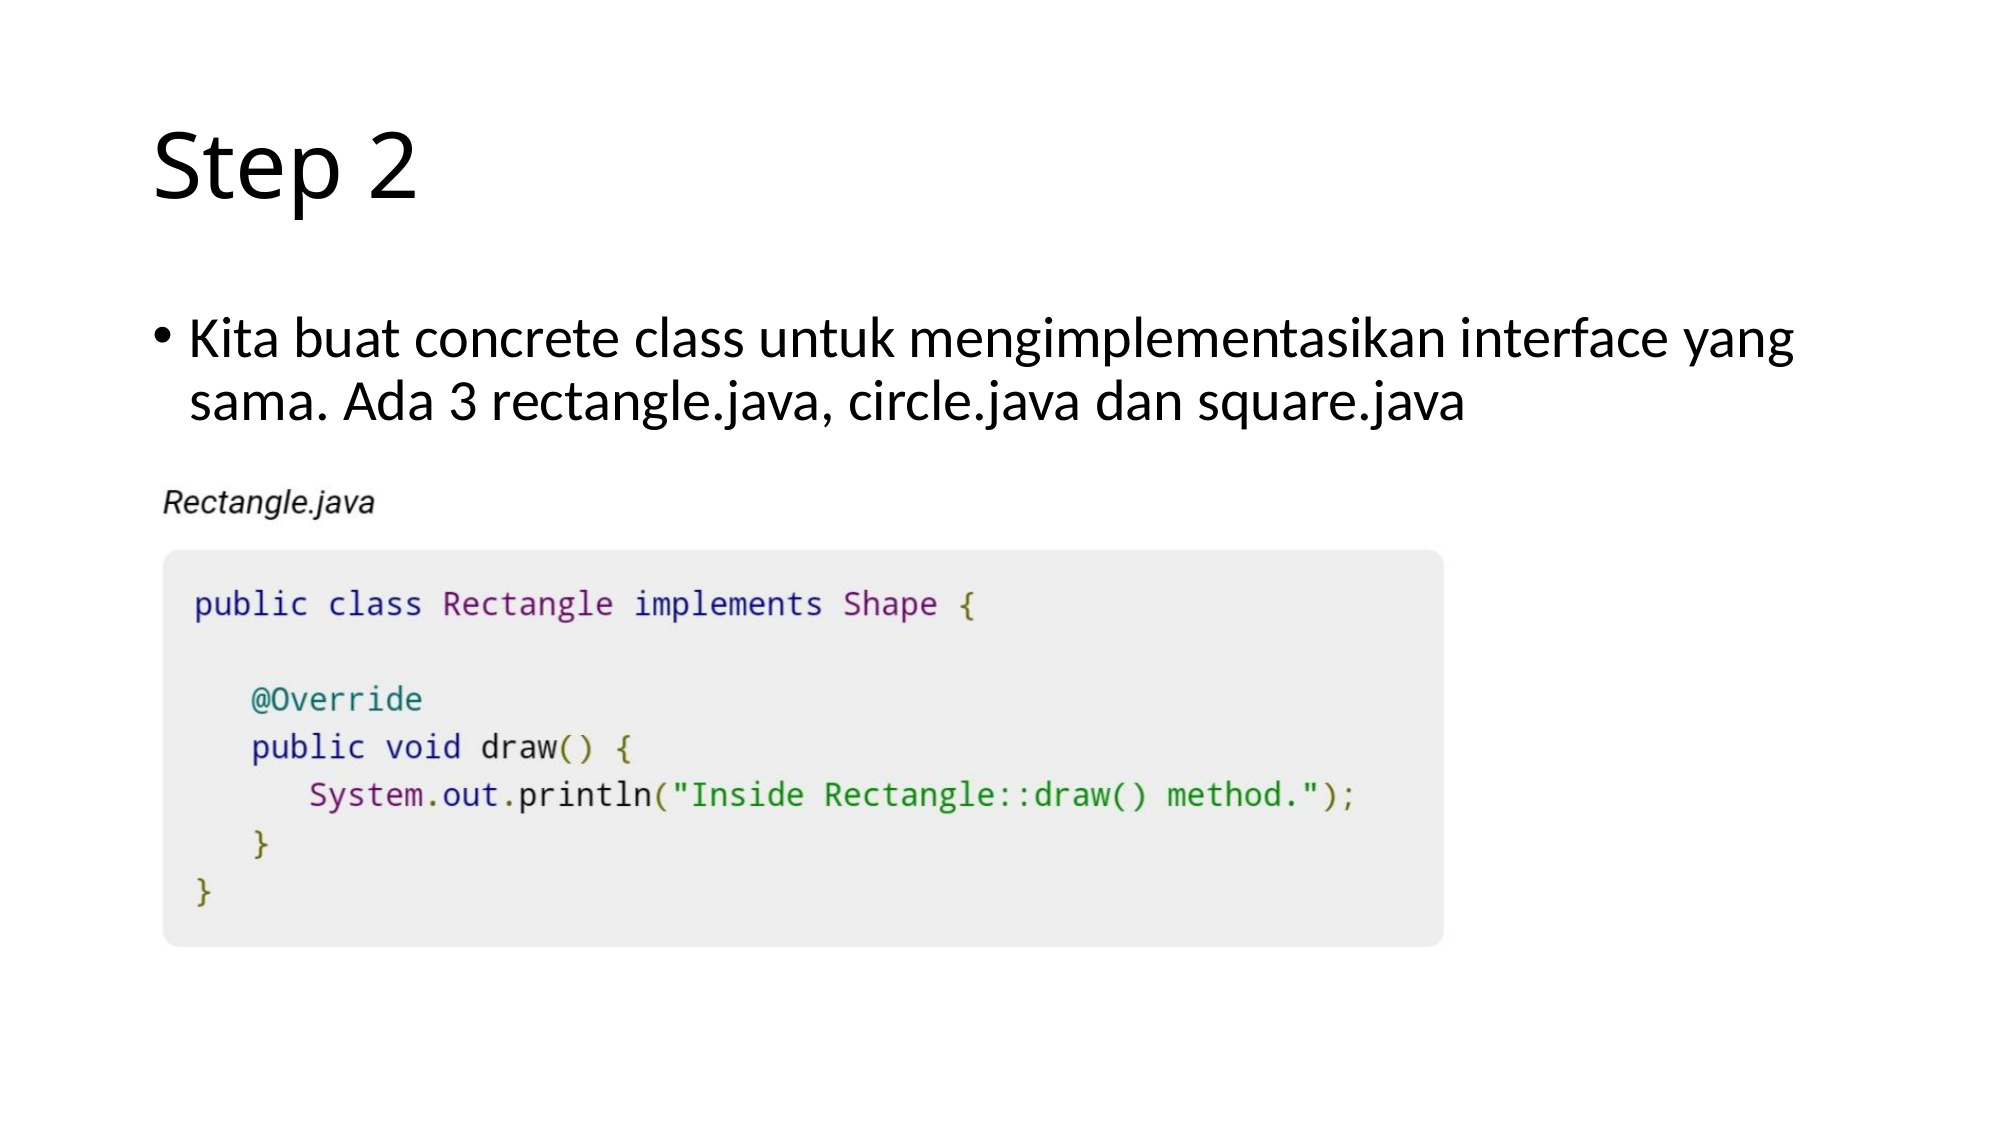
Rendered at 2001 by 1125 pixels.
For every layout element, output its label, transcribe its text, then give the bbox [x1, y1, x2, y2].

picture [137, 468, 1471, 948]
title Step 2 [137, 59, 1863, 278]
list Kita buat concrete class untuk mengimplementasikan interface yang sama. Ada 3 rectangle.java, circle.java dan square.java [137, 299, 1863, 1014]
